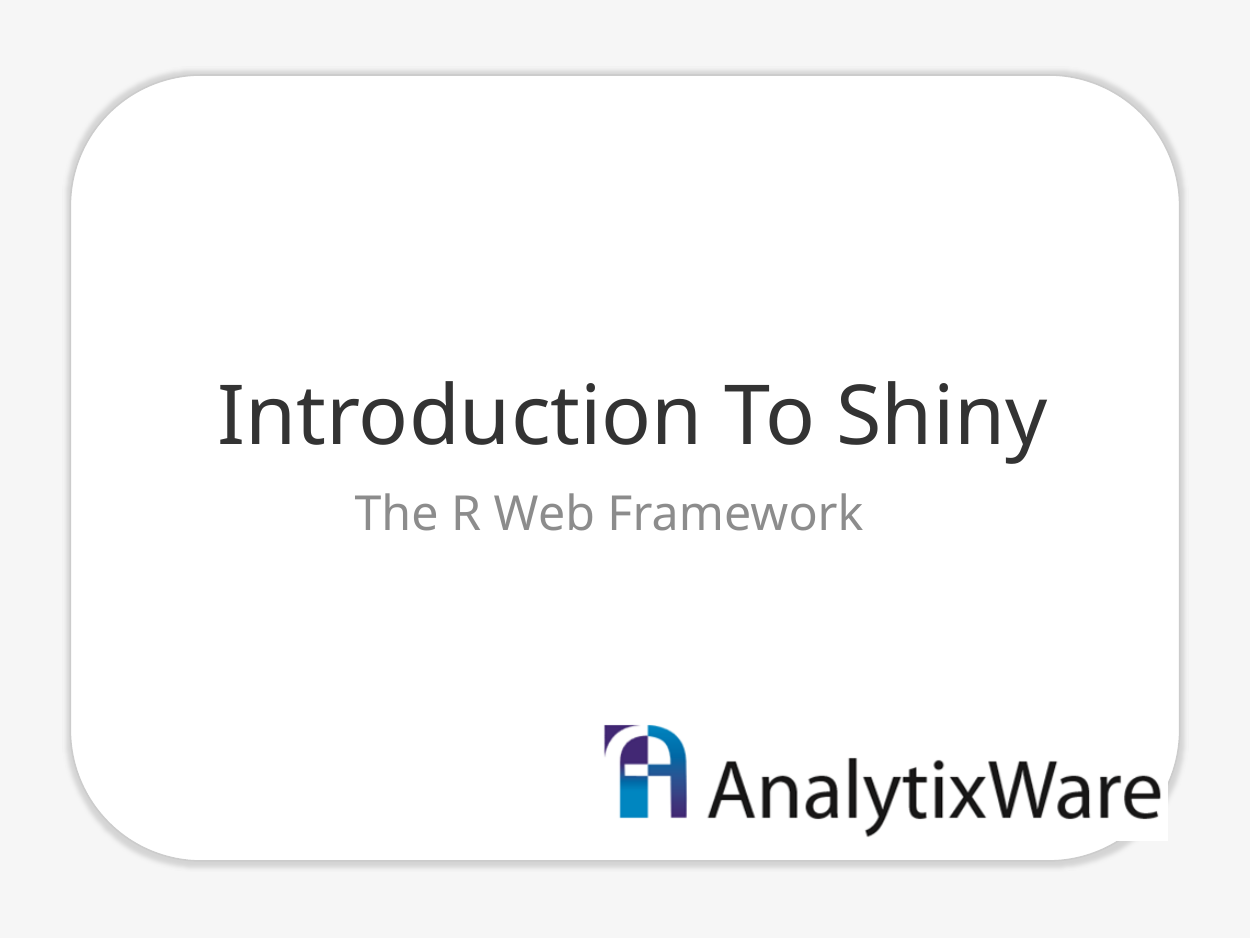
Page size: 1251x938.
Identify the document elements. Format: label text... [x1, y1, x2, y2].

text_box [70, 75, 1180, 861]
text_box The R Web Framework [106, 474, 1113, 548]
text_box Introduction To Shiny [129, 354, 1136, 469]
picture [598, 724, 1168, 841]
